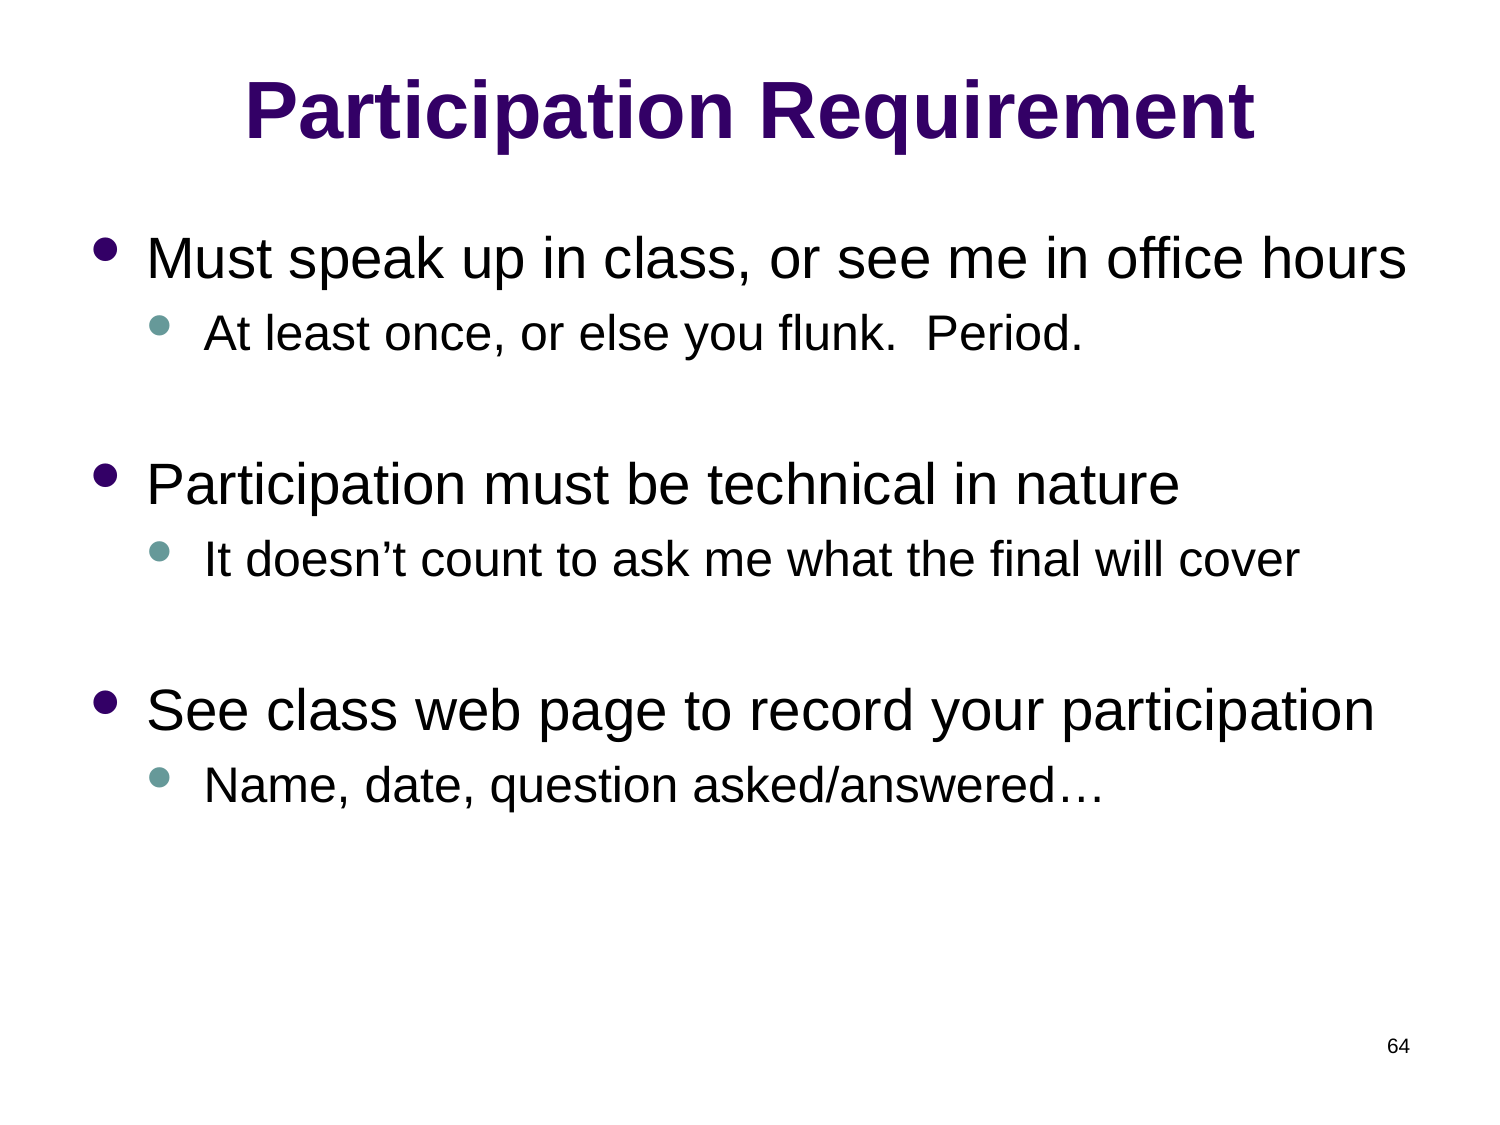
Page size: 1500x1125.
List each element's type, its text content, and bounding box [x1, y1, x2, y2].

title Participation Requirement [0, 20, 1500, 163]
list Must speak up in class, or see me in office hours At least once, or else you flunk. Period. Participation must be technical in nature It doesn’t count to ask me what the final will cover See class web page to record your participation Name, date, question asked/answered… [75, 212, 1425, 1006]
slide_number 64 [1074, 1024, 1426, 1101]
